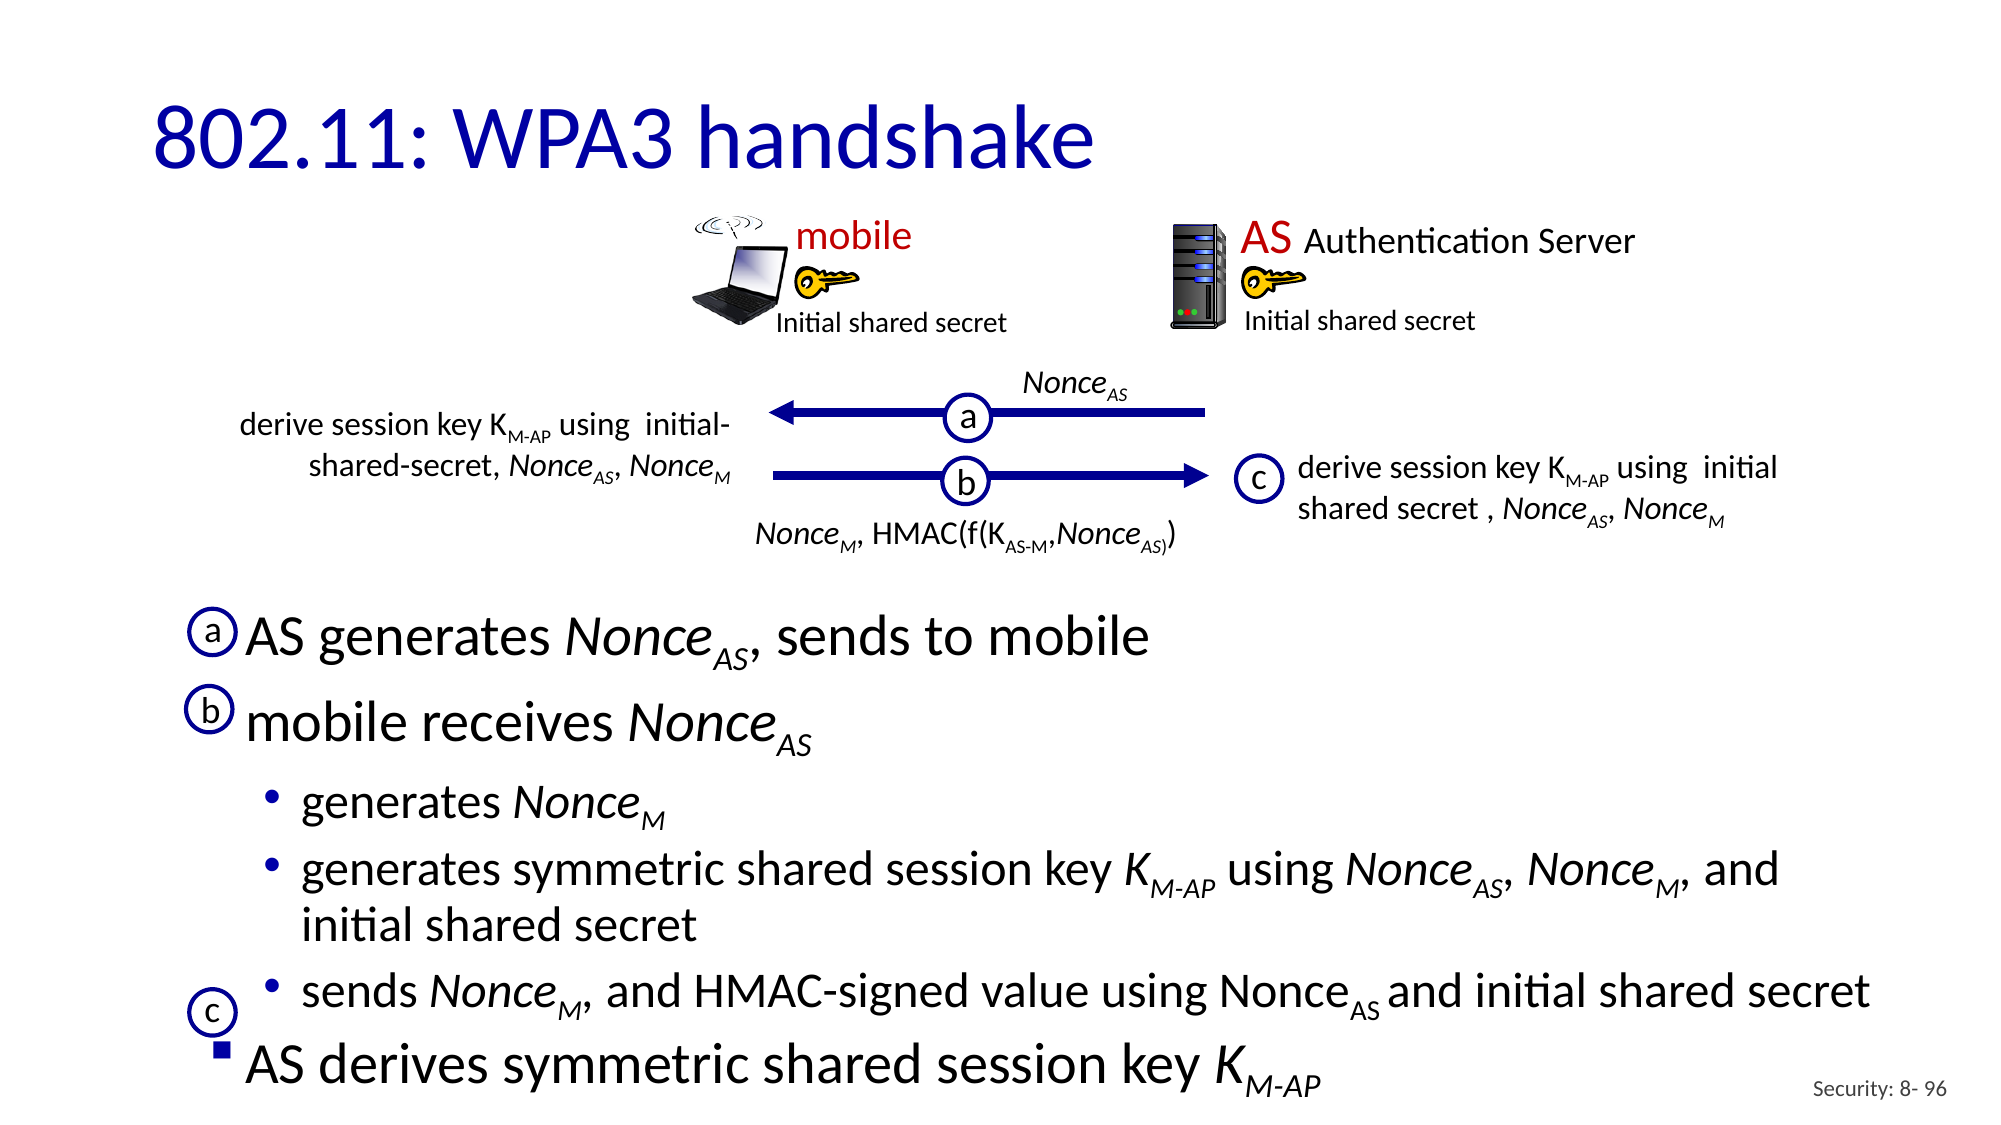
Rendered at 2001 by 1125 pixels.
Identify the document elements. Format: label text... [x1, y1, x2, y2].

text_box 802.11: WPA3 handshake [137, 65, 1863, 213]
slide_number Security: 8- 96 [1898, 1056, 1963, 1117]
picture [793, 265, 860, 300]
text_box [189, 597, 238, 659]
text_box Initial shared secret [1229, 293, 1492, 344]
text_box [185, 678, 237, 740]
picture [1240, 265, 1307, 300]
text_box derive session key KM-AP using initial-shared-secret, NonceAS, NonceM [189, 395, 746, 492]
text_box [1235, 438, 1835, 527]
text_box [768, 352, 1205, 444]
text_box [189, 977, 236, 1039]
text_box Initial shared secret [761, 295, 1023, 346]
text_box mobile [780, 200, 1047, 266]
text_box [692, 213, 788, 326]
list AS generates NonceAS, sends to mobile mobile receives NonceAS generates NonceM generates symmetric shared session key KM-AP using NonceAS, NonceM, and initial shared secret sends NonceM, and HMAC-signed value using NonceAS and initial shared secret AS derives symmetric shared session key KM-AP [172, 590, 1898, 1125]
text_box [1171, 224, 1227, 329]
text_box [739, 450, 1230, 560]
text_box AS Authentication Server [1225, 203, 1652, 272]
